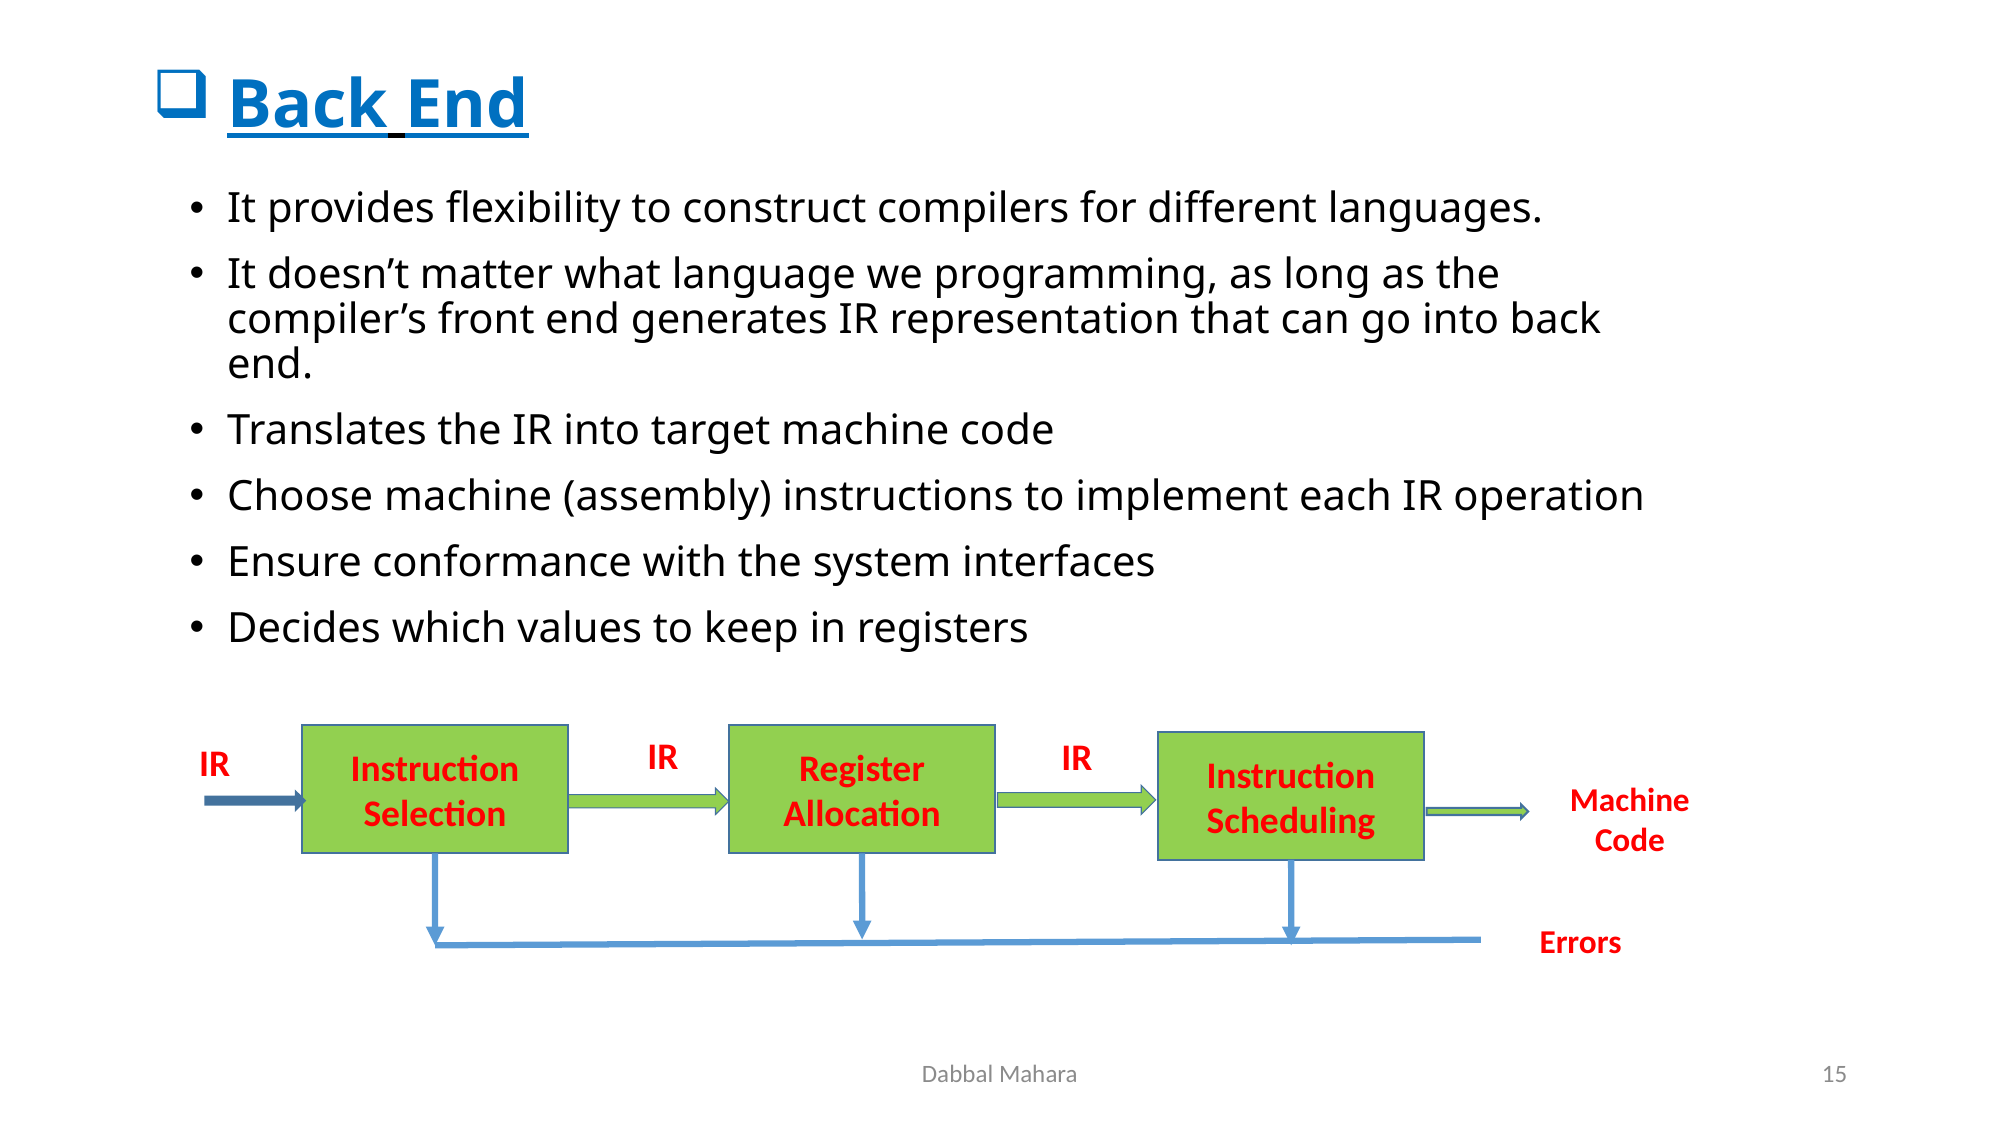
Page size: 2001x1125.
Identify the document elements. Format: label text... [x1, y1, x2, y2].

title Back End [137, 59, 1863, 153]
list It provides flexibility to construct compilers for different languages. It doesn’t matter what language we programming, as long as the compiler’s front end generates IR representation that can go into back end. Translates the IR into target machine code Choose machine (assembly) instructions to implement each IR operation Ensure conformance with the system interfaces Decides which values to keep in registers [174, 179, 1699, 585]
text_box Errors [1481, 946, 1681, 968]
footer Dabbal Mahara [662, 1042, 1338, 1103]
slide_number 15 [1412, 1042, 1863, 1103]
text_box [174, 724, 1730, 946]
